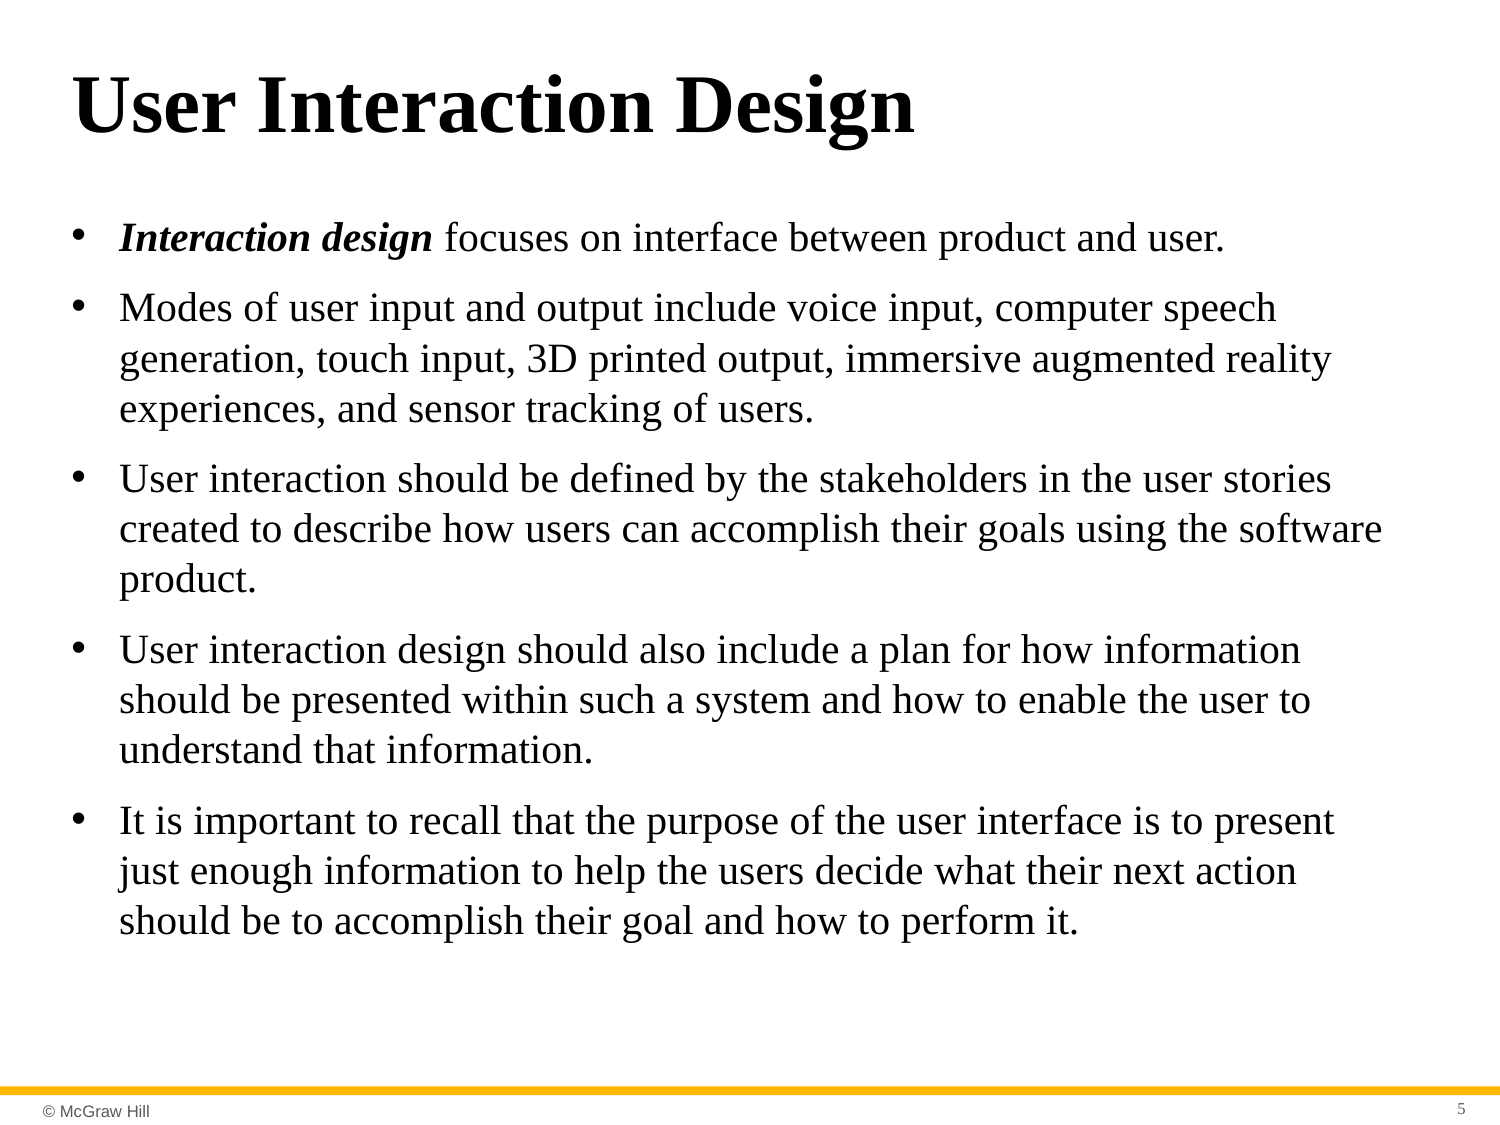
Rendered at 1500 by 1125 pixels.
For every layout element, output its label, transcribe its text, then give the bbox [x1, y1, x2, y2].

slide_number 5 [1415, 1094, 1474, 1122]
list Interaction design focuses on interface between product and user. Modes of user input and output include voice input, computer speech generation, touch input, 3D printed output, immersive augmented reality experiences, and sensor tracking of users. User interaction should be defined by the stakeholders in the user stories created to describe how users can accomplish their goals using the software product. User interaction design should also include a plan for how information should be presented within such a system and how to enable the user to understand that information. It is important to recall that the purpose of the user interface is to present just enough information to help the users decide what their next action should be to accomplish their goal and how to perform it. [56, 201, 1416, 962]
title User Interaction Design [56, 50, 1416, 162]
